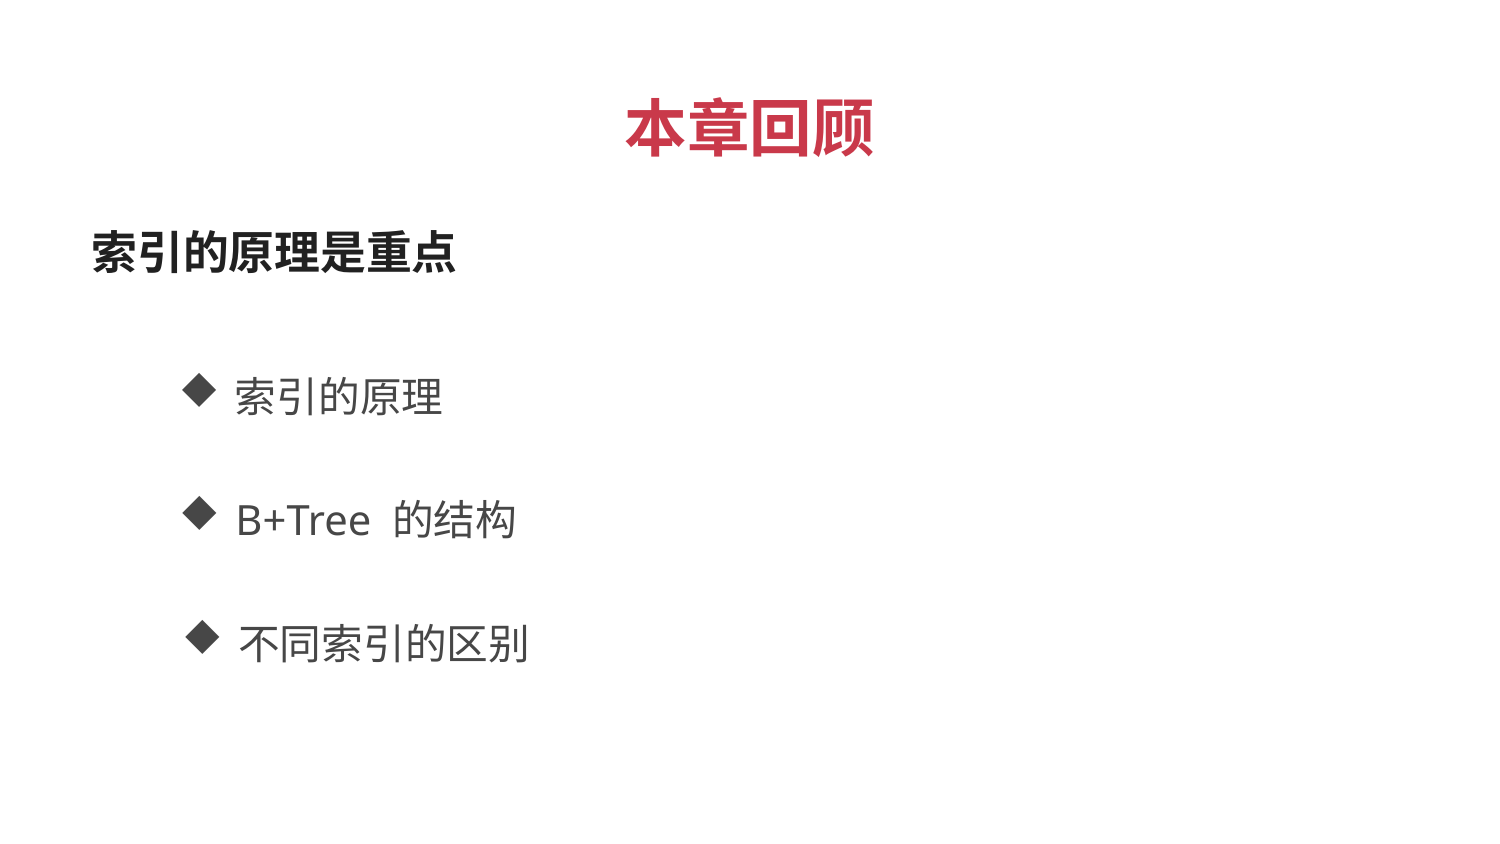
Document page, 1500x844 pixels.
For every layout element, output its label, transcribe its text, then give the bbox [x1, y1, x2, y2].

list 索引的原理是重点 [76, 208, 1427, 293]
text_box 本章回顾 [609, 81, 891, 172]
text_box B+Tree 的结构 [89, 486, 1495, 552]
text_box 不同索引的区别 [91, 610, 1497, 675]
text_box 索引的原理 [88, 363, 1494, 428]
